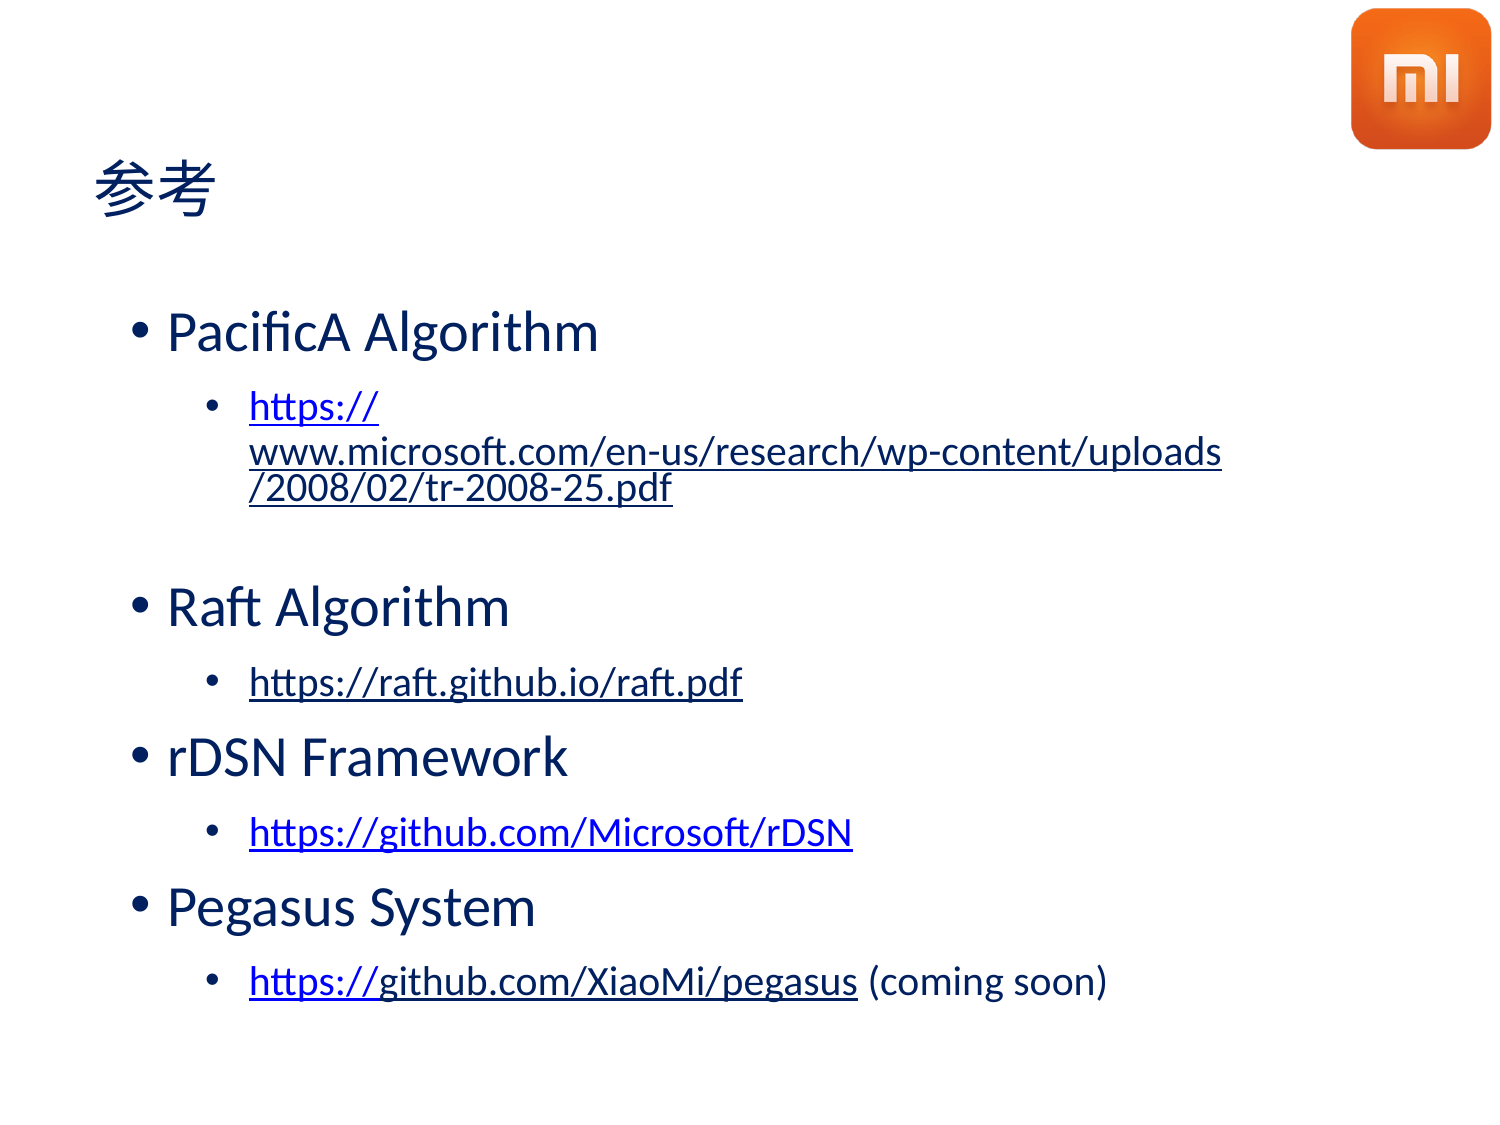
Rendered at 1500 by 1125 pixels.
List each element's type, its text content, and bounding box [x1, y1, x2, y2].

text_box PacificA Algorithm https://www.microsoft.com/en-us/research/wp-content/uploads/2008/02/tr-2008-25.pdf Raft Algorithm https://raft.github.io/raft.pdf rDSN Framework https://github.com/Microsoft/rDSN Pegasus System https://github.com/XiaoMi/pegasus (coming soon) [115, 293, 1241, 1042]
text_box 参考 [86, 142, 1241, 233]
picture [1342, 0, 1500, 158]
